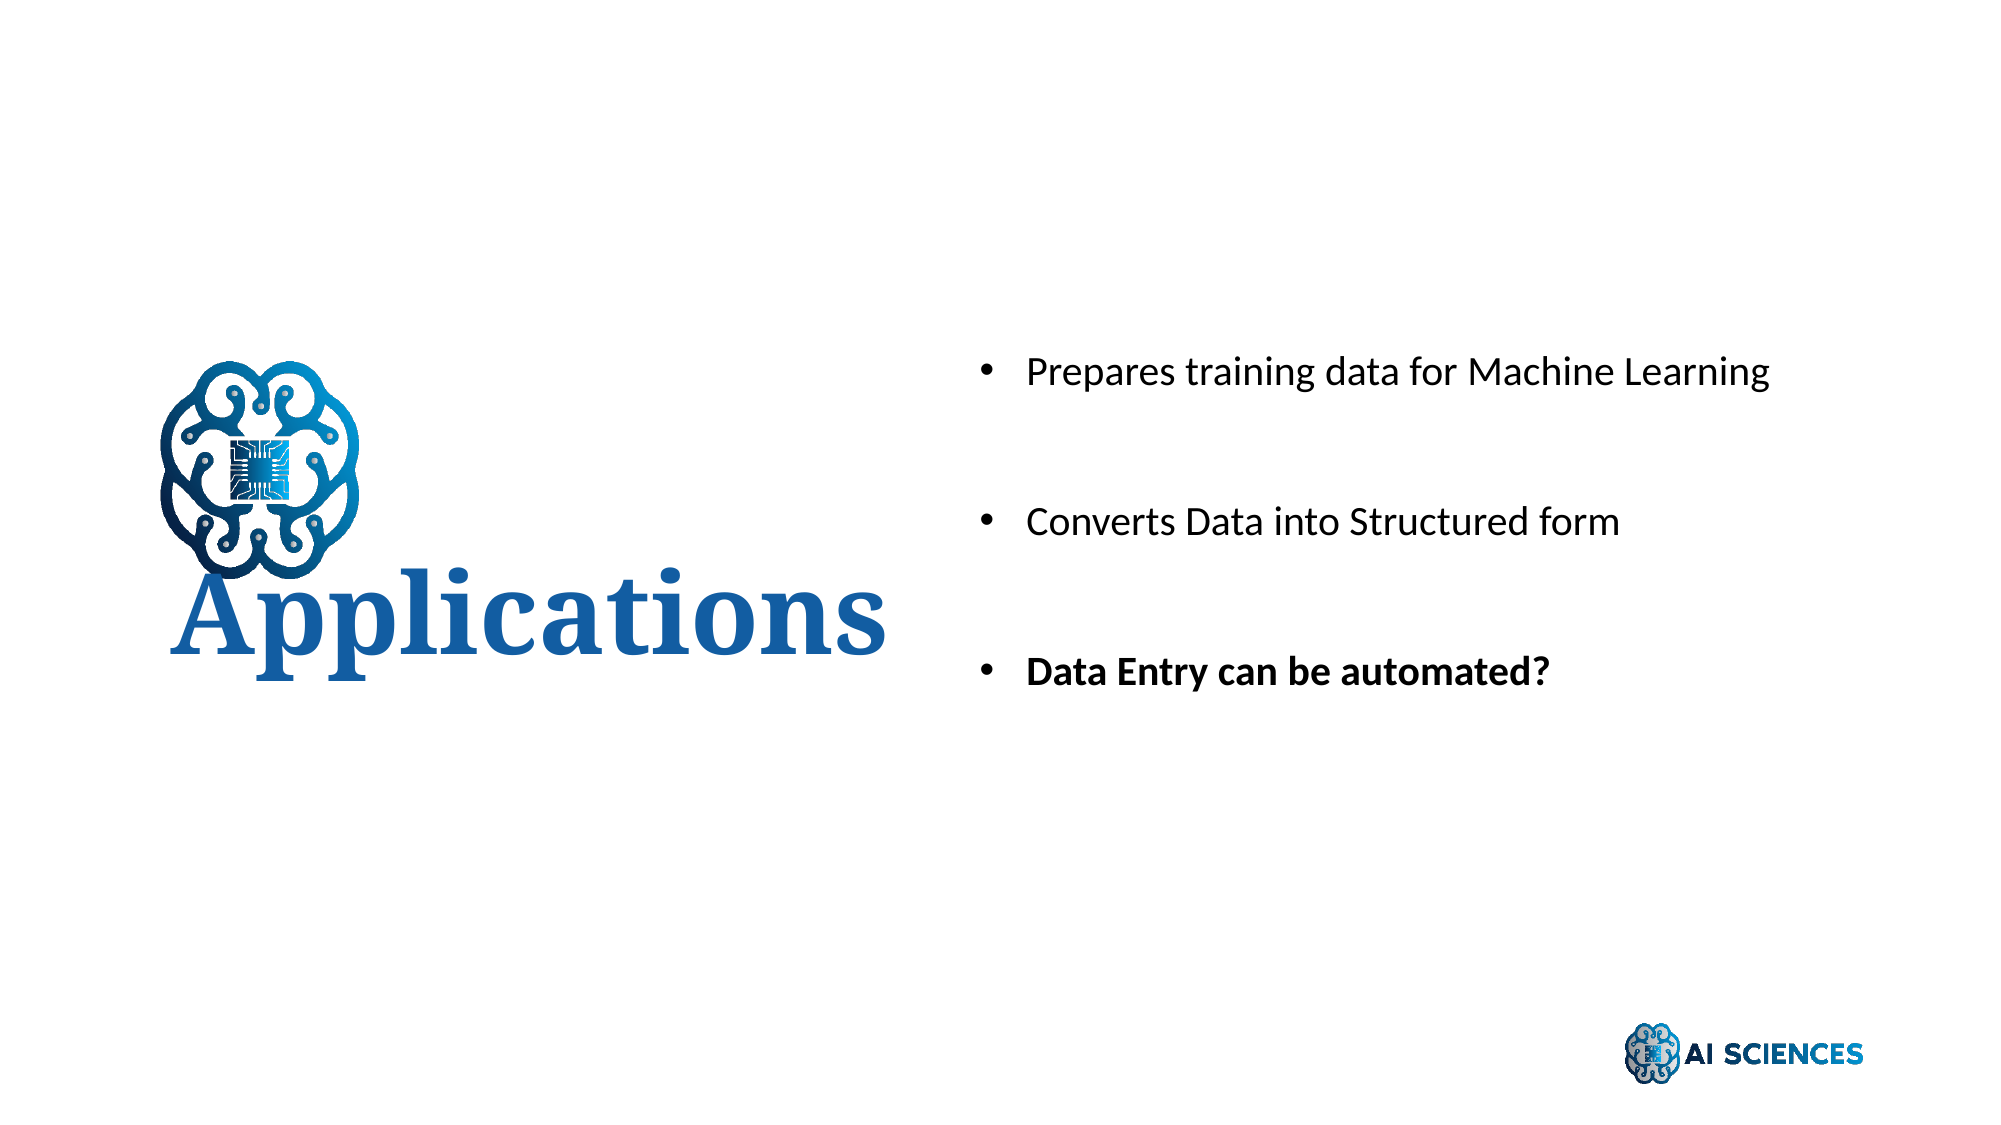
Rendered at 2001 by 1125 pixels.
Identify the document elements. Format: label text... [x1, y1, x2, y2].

picture [1854, 1048, 1863, 1053]
picture [1625, 1023, 1863, 1084]
text_box Prepares training data for Machine Learning Converts Data into Structured form Data Entry can be automated? [964, 236, 1845, 702]
title Applications [155, 248, 1881, 822]
picture [1657, 1027, 1667, 1038]
picture [1669, 1060, 1676, 1070]
